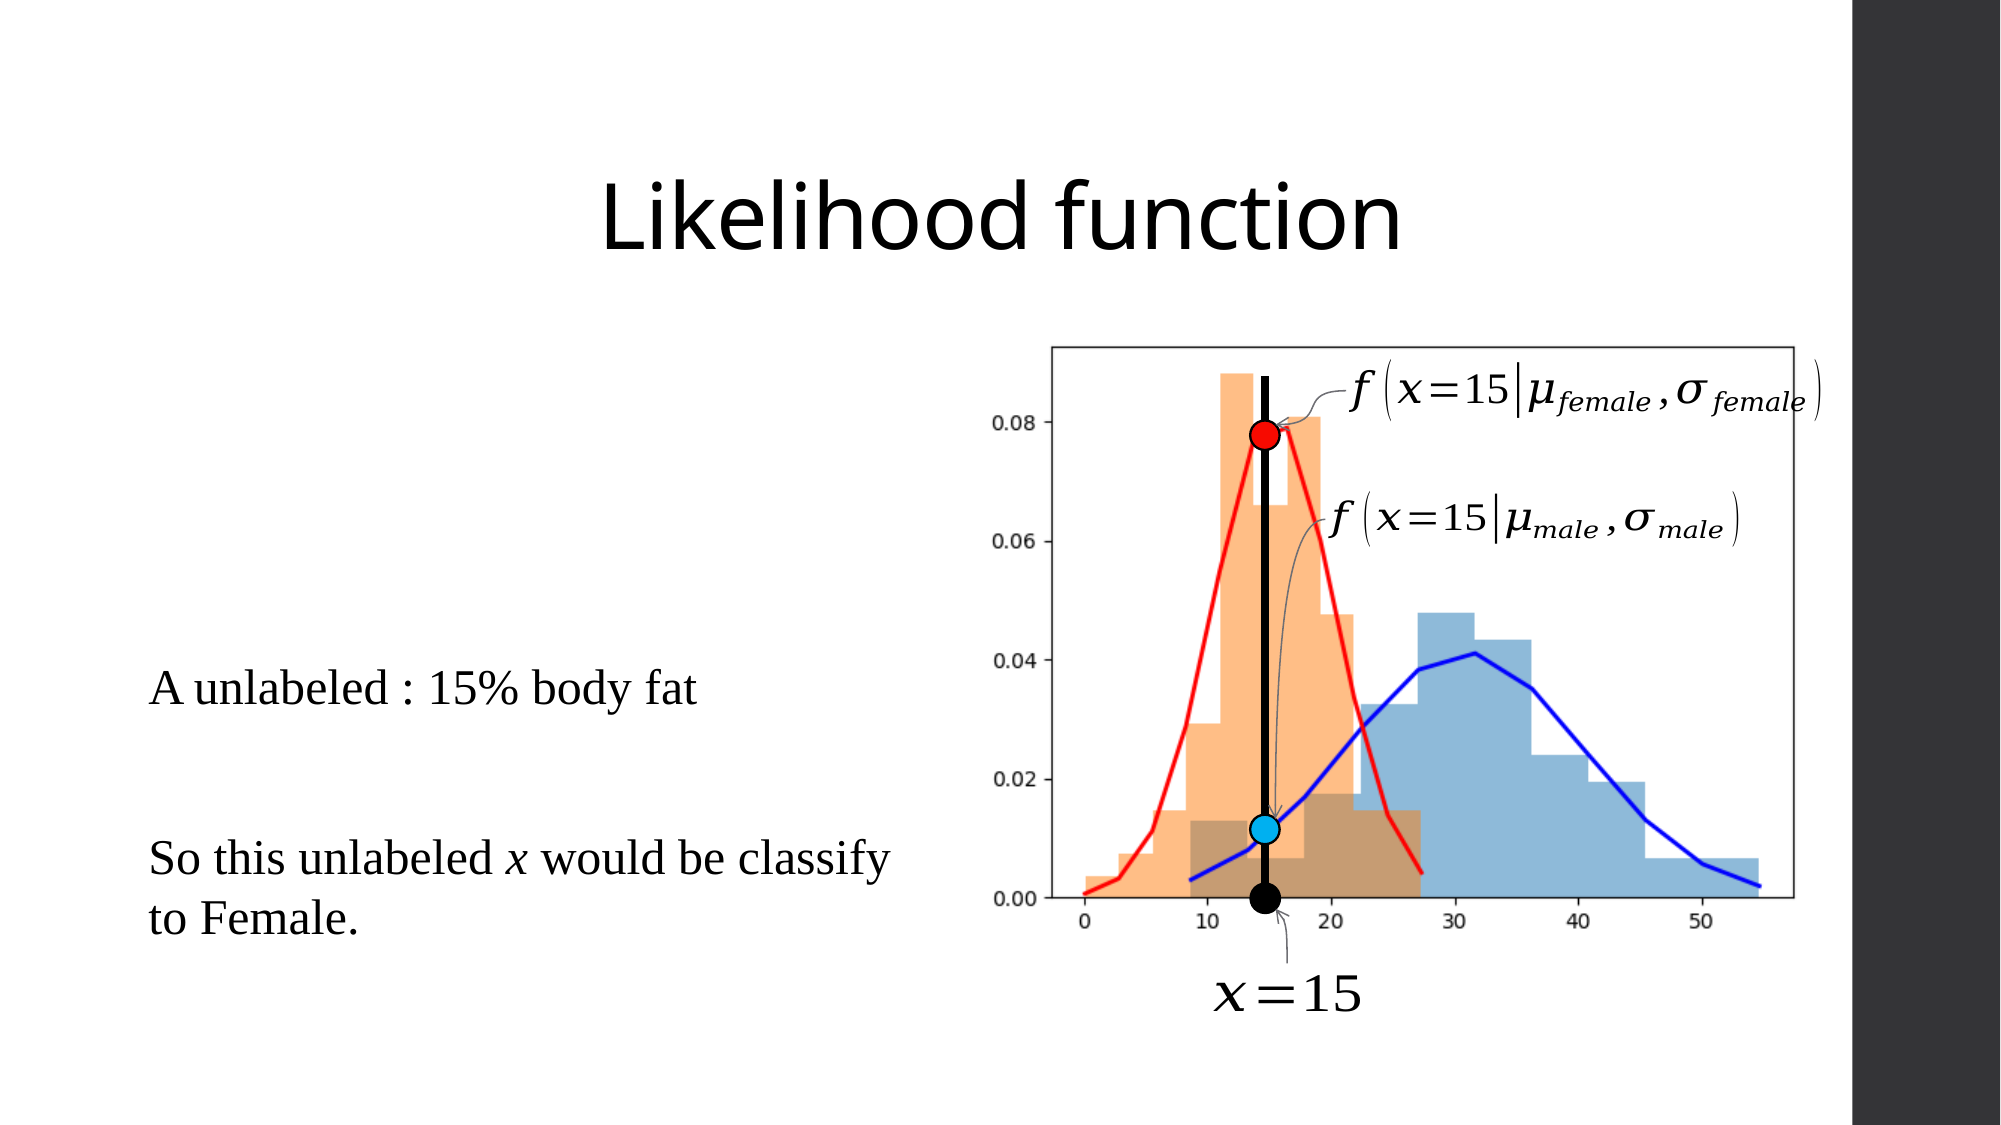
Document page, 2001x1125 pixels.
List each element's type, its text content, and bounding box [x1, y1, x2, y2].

picture [976, 322, 1826, 966]
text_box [1210, 376, 1740, 1025]
title Likelihood function [206, 60, 1797, 278]
